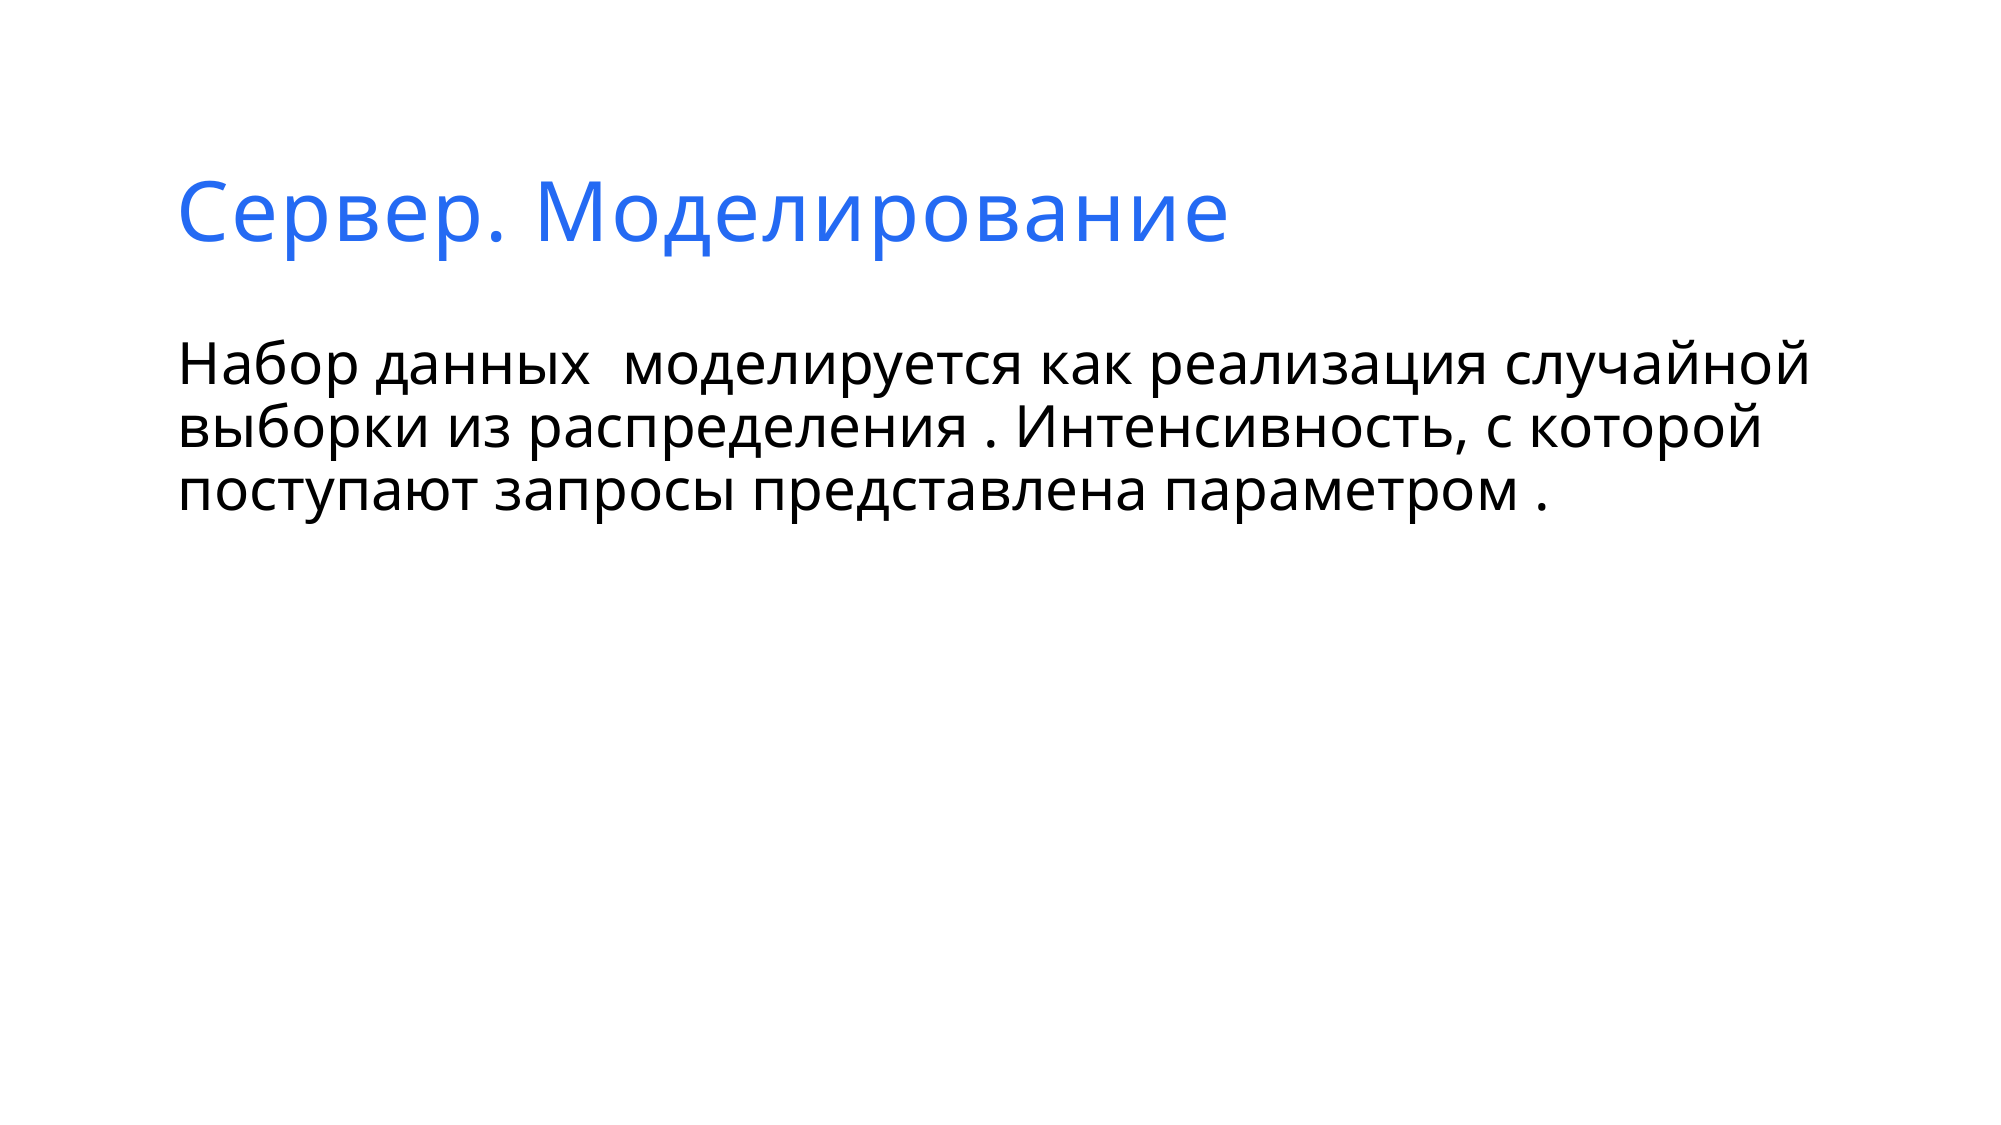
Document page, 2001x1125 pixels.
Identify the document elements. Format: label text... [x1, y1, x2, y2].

text_box [161, 361, 1839, 964]
text_box Сервер. Моделирование [162, 162, 1839, 269]
